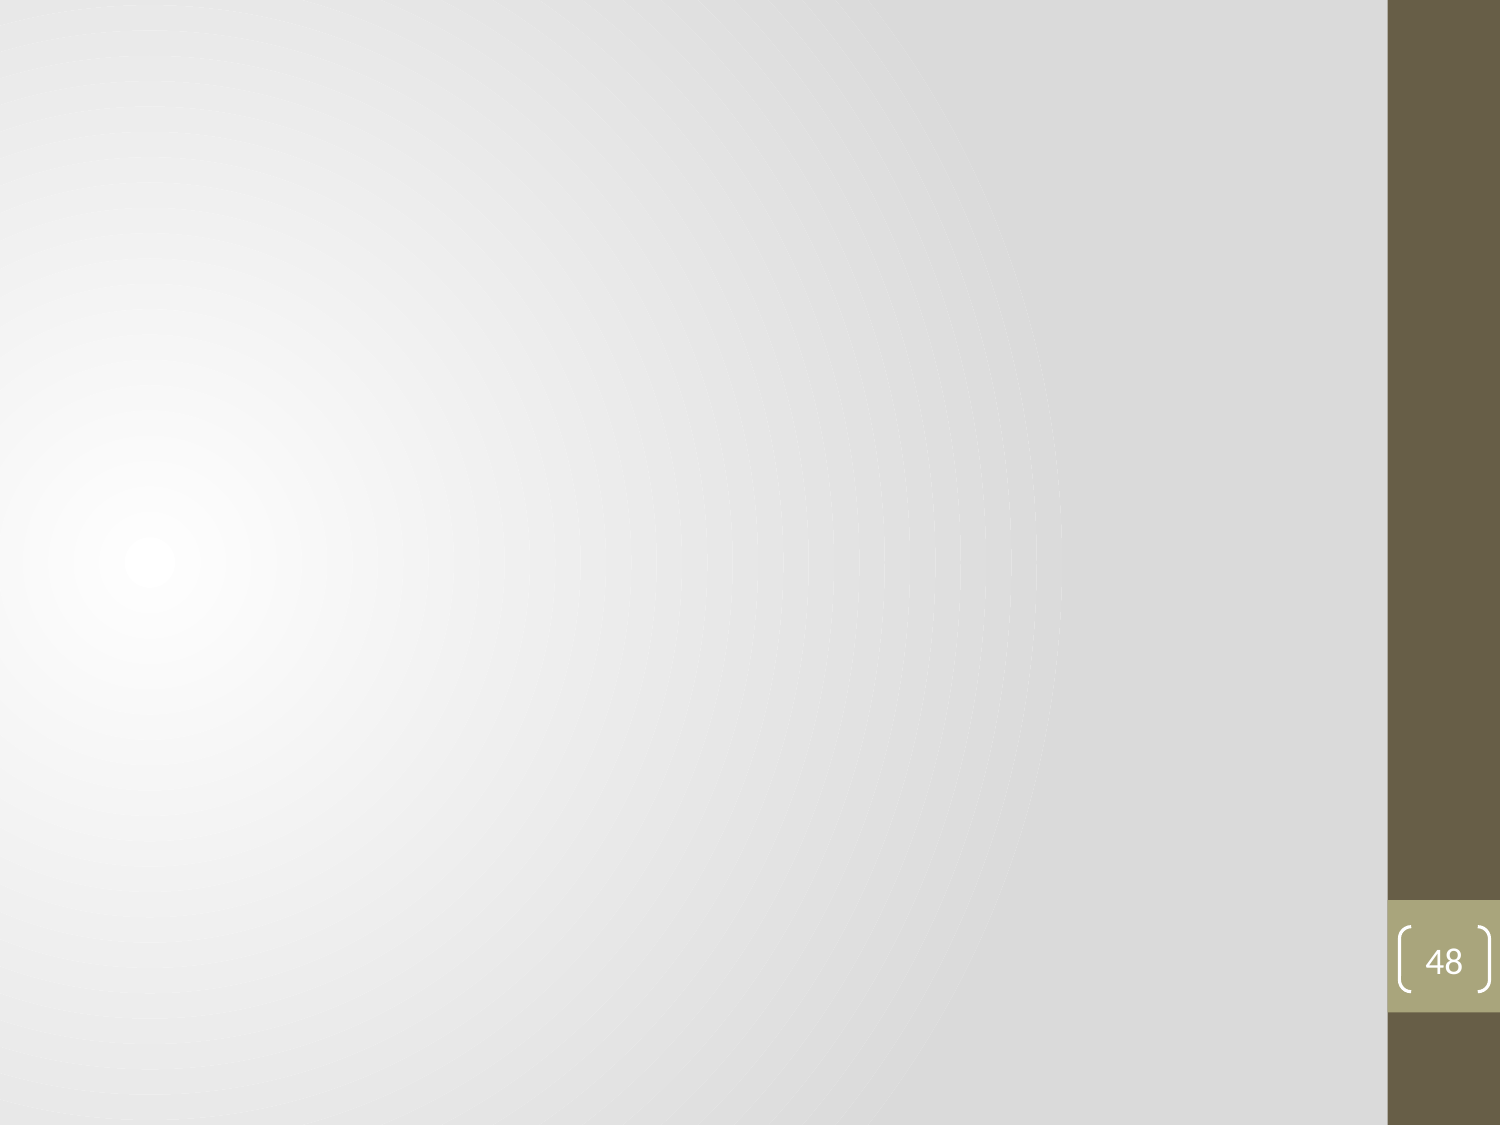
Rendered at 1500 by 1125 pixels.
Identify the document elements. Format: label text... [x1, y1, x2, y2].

slide_number 48 [1397, 925, 1492, 994]
